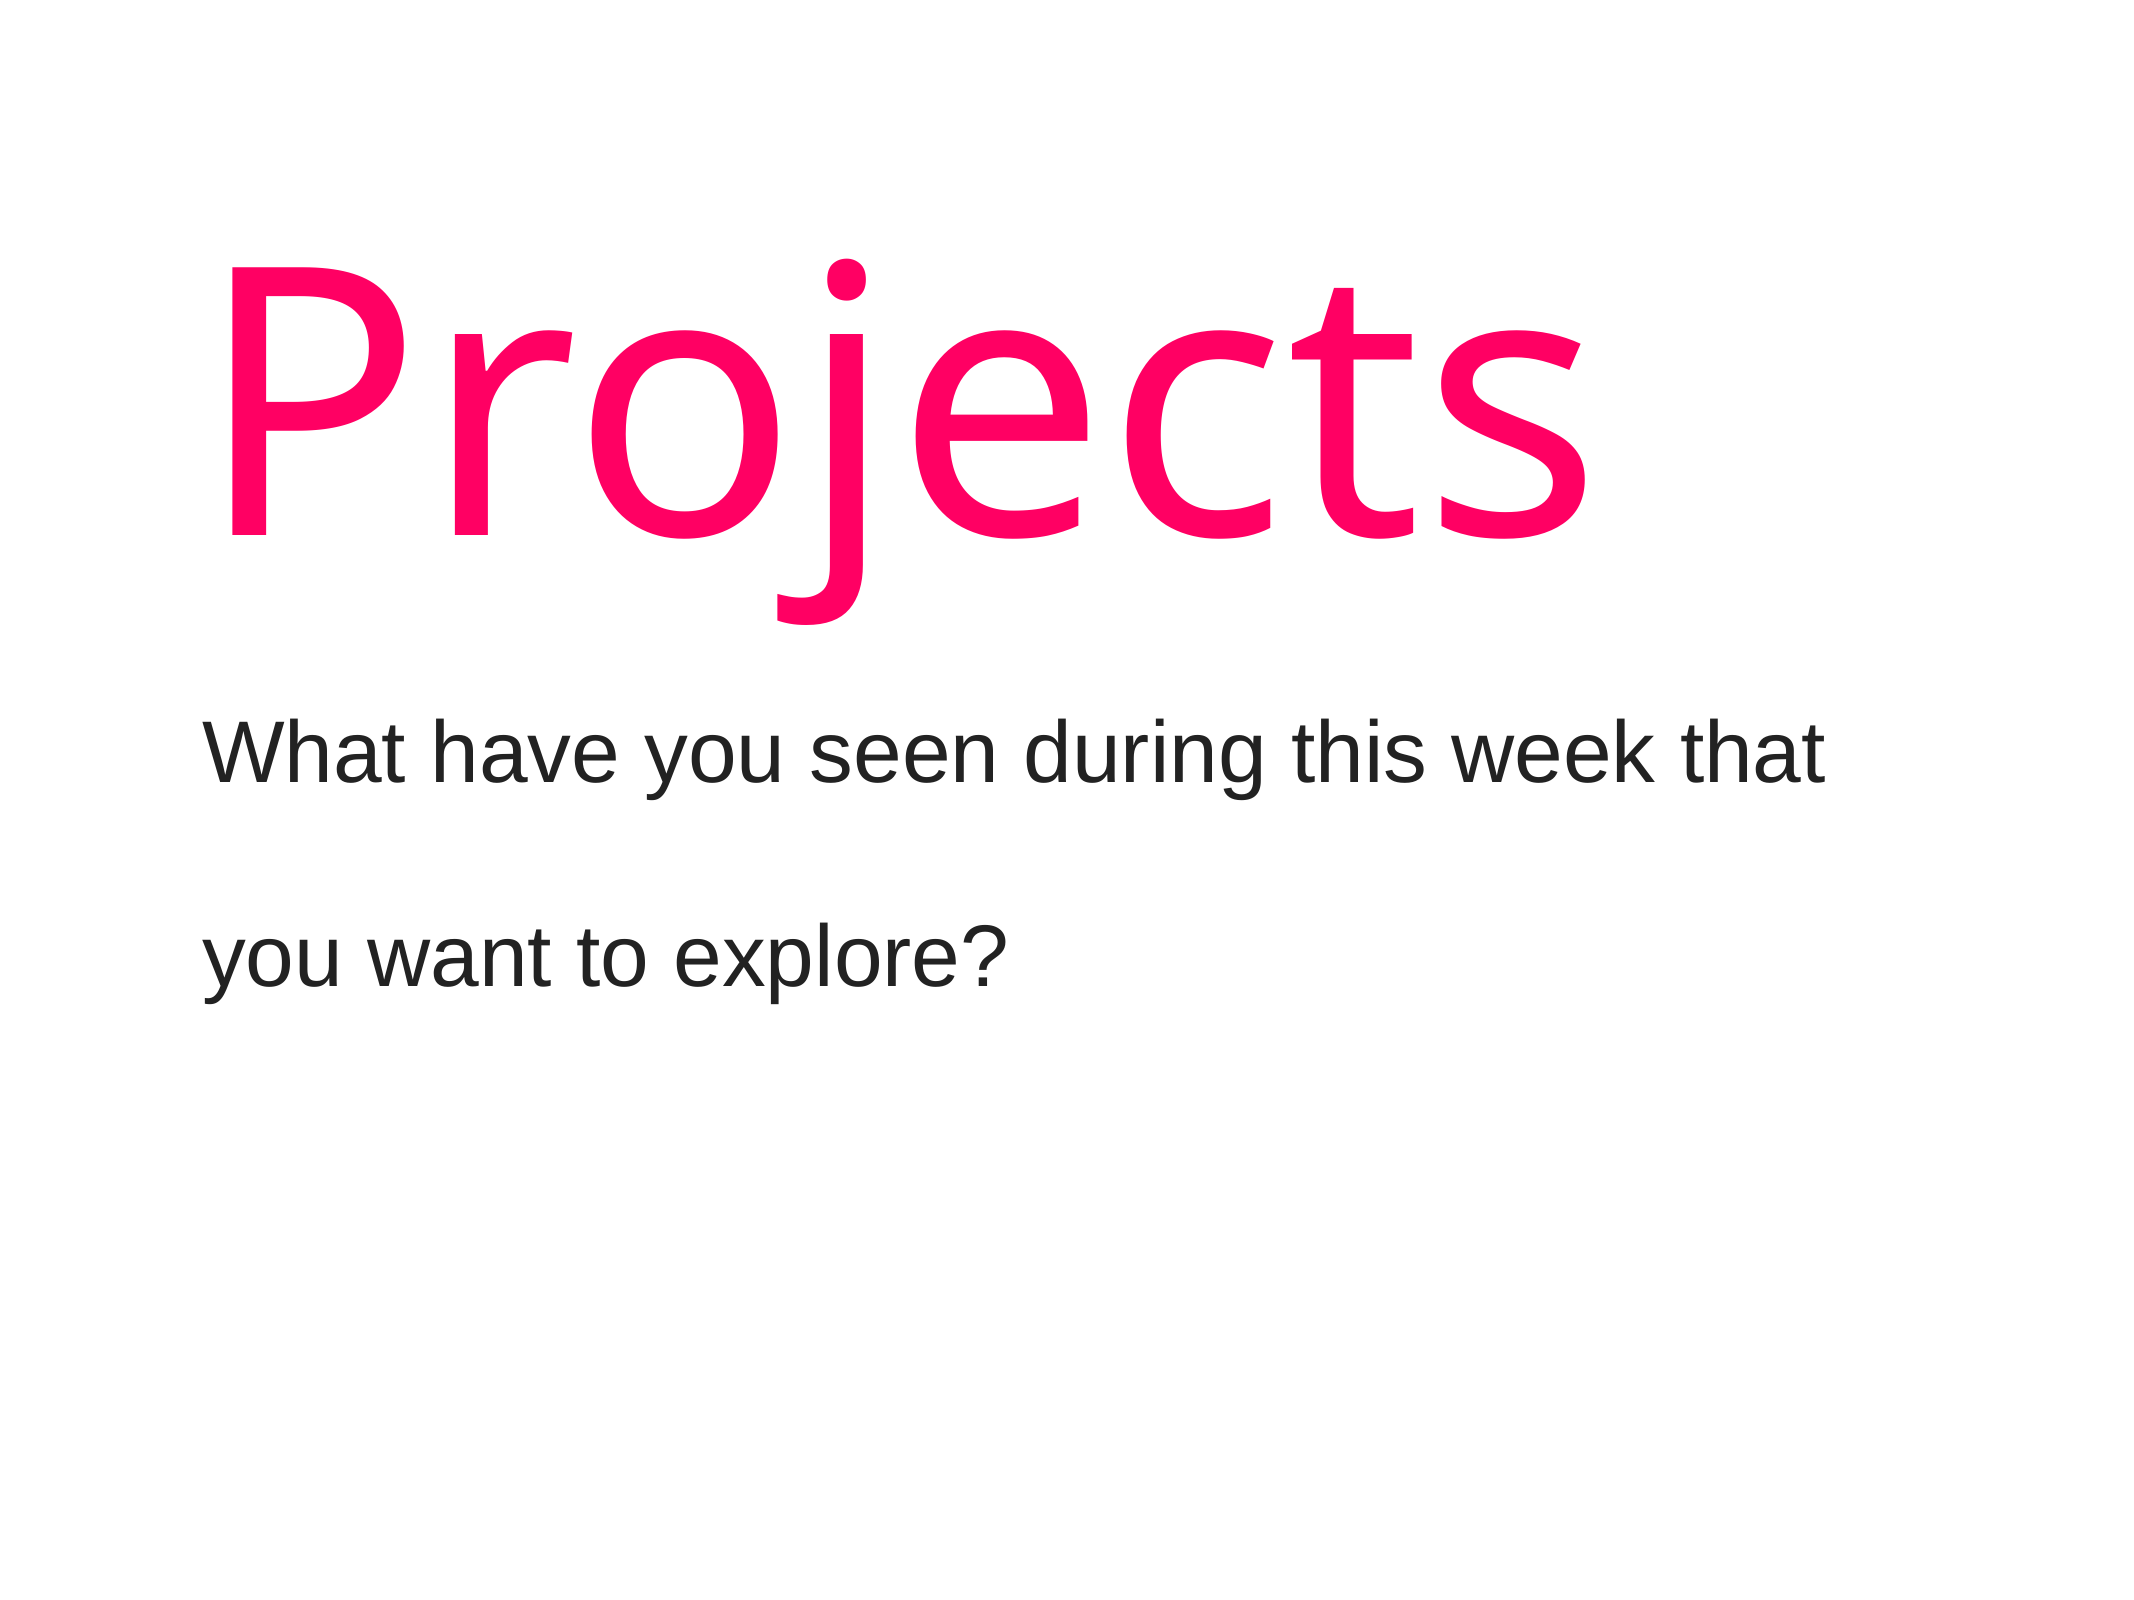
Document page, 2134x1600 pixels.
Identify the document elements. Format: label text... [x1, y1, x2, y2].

text_box What have you seen during this week that you want to explore? [193, 587, 1916, 1013]
title Projects [188, 143, 1946, 628]
